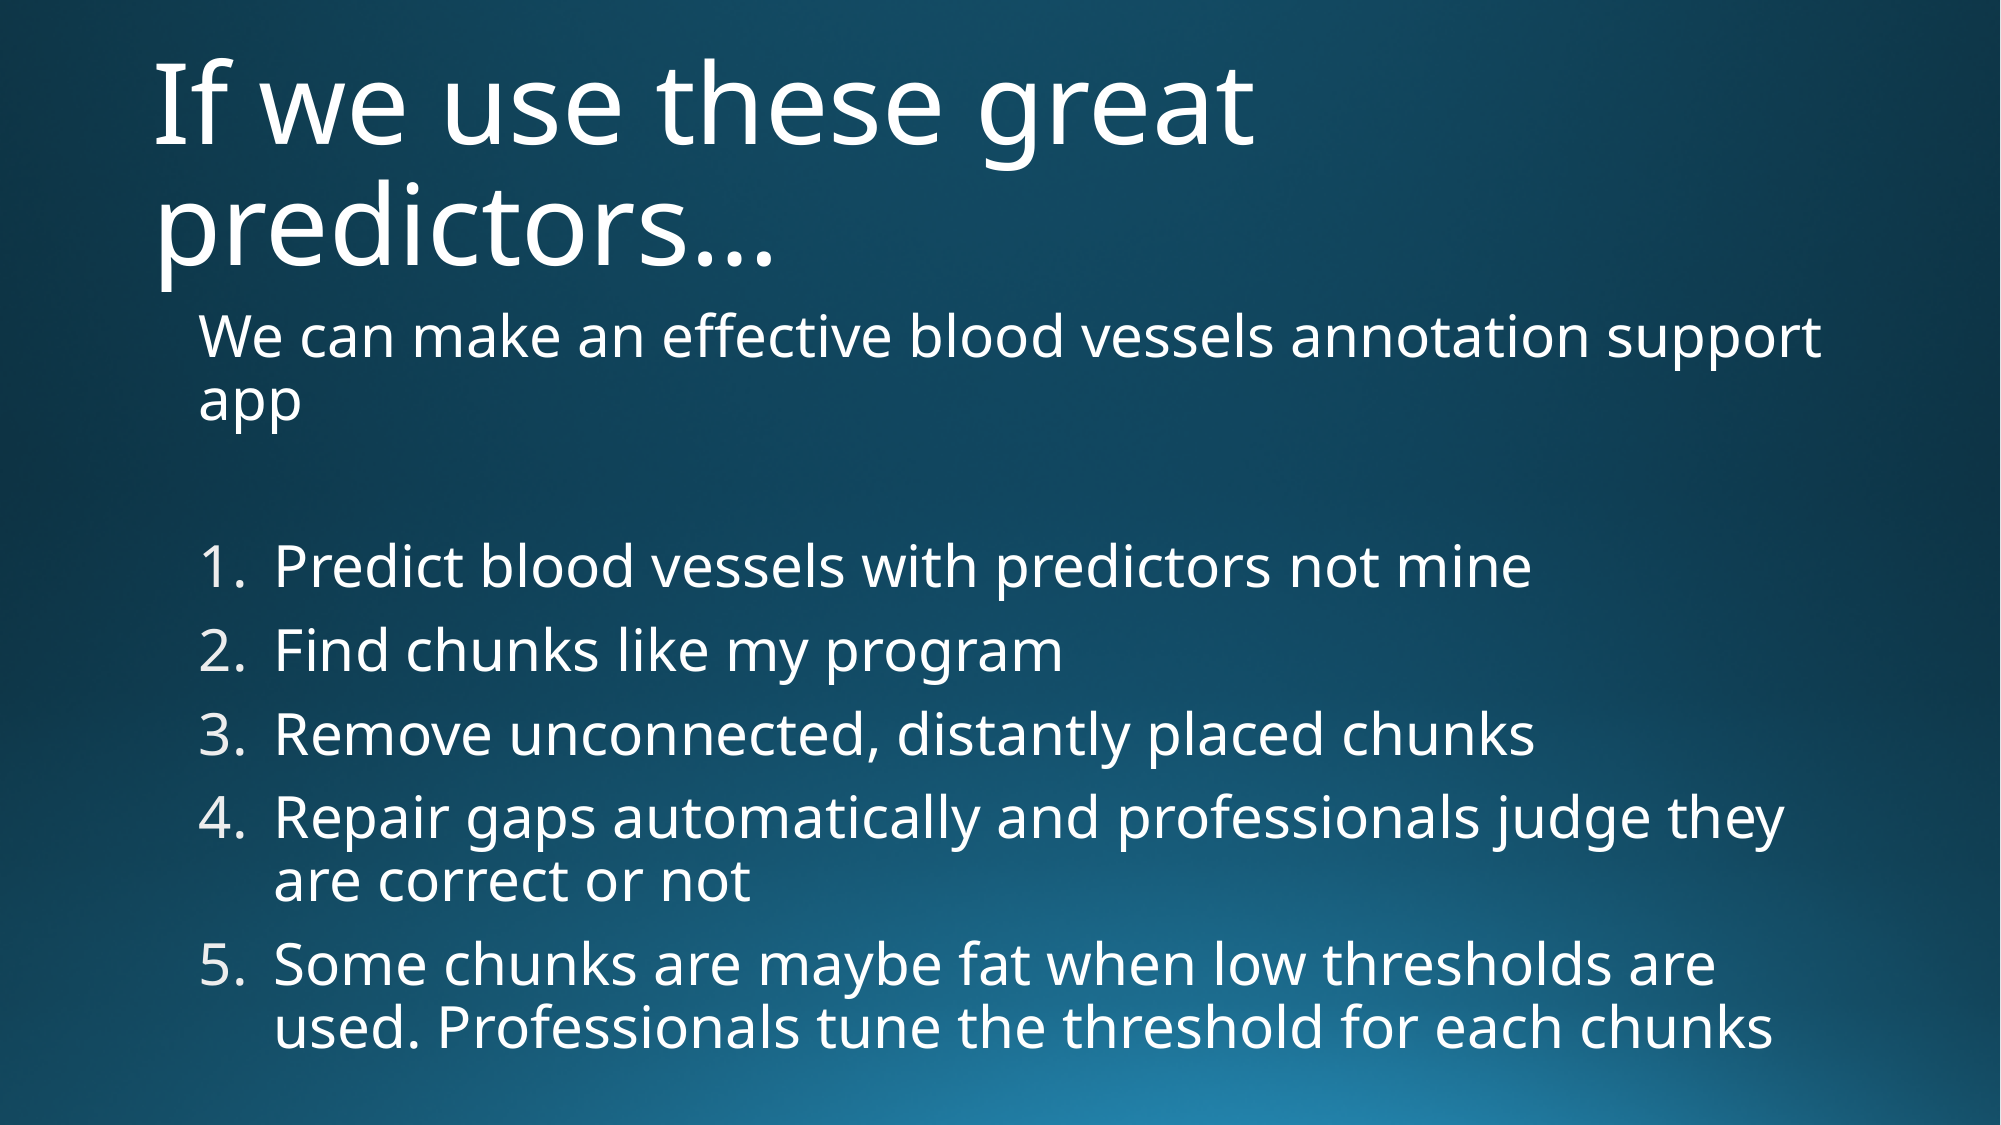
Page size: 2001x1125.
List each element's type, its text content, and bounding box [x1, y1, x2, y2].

picture [0, 0, 2001, 1125]
list We can make an effective blood vessels annotation support app Predict blood vessels with predictors not mine Find chunks like my program Remove unconnected, distantly placed chunks Repair gaps automatically and professionals judge they are correct or not Some chunks are maybe fat when low thresholds are used. Professionals tune the threshold for each chunks [183, 299, 1863, 1014]
title If we use these great predictors… [137, 59, 1863, 278]
